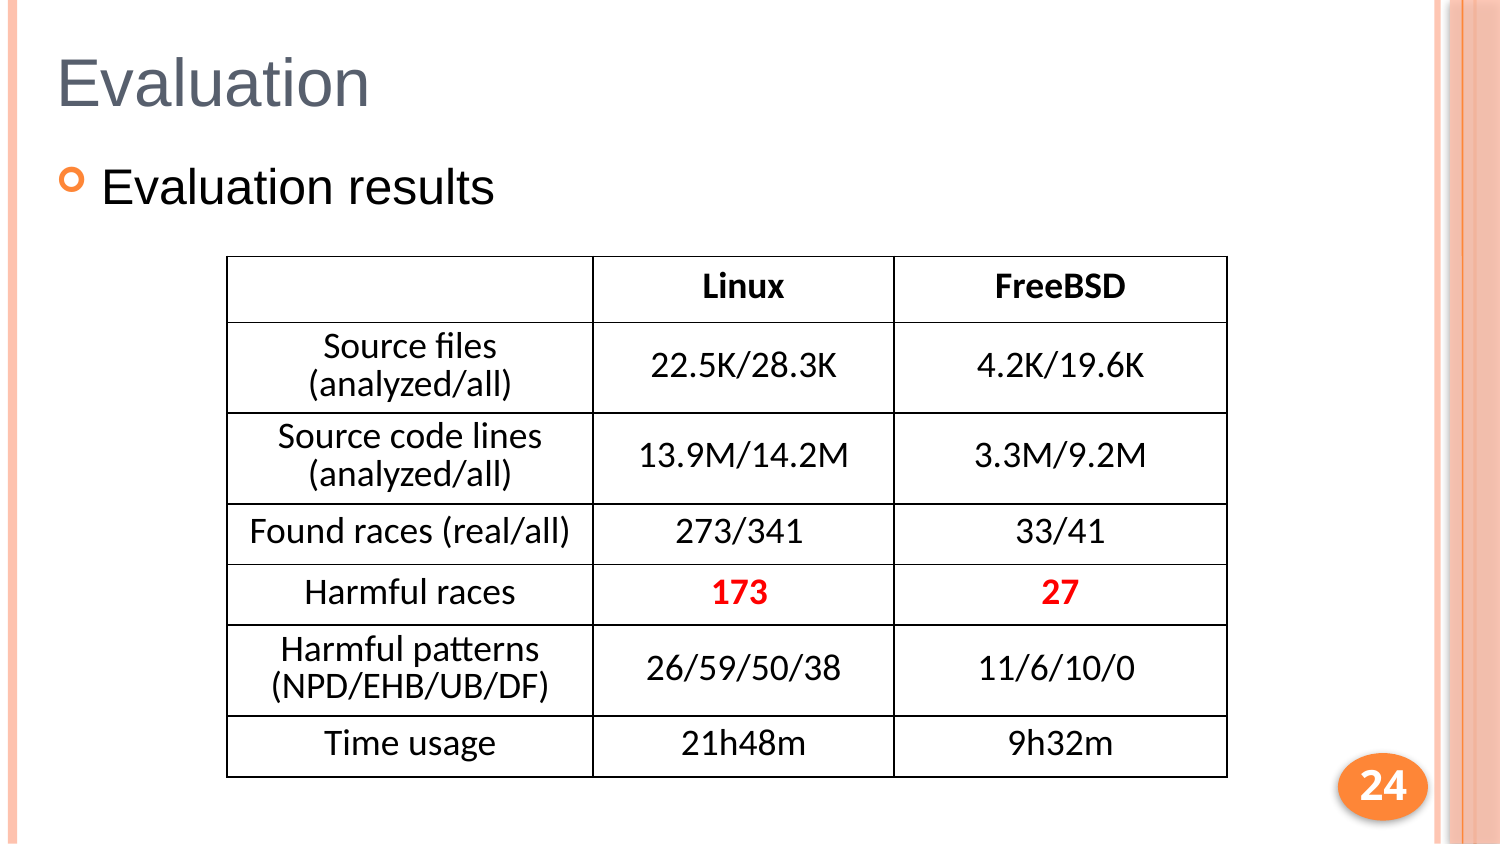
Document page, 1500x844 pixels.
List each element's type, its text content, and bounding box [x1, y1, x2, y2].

table_cell Time usage [228, 717, 592, 776]
table_cell 13.9M/14.2M [594, 414, 893, 503]
table_cell Source code lines (analyzed/all) [228, 414, 592, 503]
table_cell 4.2K/19.6K [895, 323, 1226, 412]
table_cell 27 [895, 565, 1226, 624]
table_cell 11/6/10/0 [895, 626, 1226, 715]
table_cell 173 [594, 565, 893, 624]
table_cell Source files (analyzed/all) [228, 323, 592, 412]
table_cell 9h32m [895, 717, 1226, 776]
title Evaluation [41, 32, 1154, 128]
list Evaluation results [41, 147, 1414, 797]
table_header [228, 257, 592, 322]
table_cell 21h48m [594, 717, 893, 776]
table_cell Found races (real/all) [228, 505, 592, 564]
table_cell 3.3M/9.2M [895, 414, 1226, 503]
table_header FreeBSD [895, 257, 1226, 322]
table_cell 26/59/50/38 [594, 626, 893, 715]
table_header Linux [594, 257, 893, 322]
table_cell 33/41 [895, 505, 1226, 564]
slide_number 24 [1333, 755, 1434, 820]
table_cell Harmful patterns (NPD/EHB/UB/DF) [228, 626, 592, 715]
table_cell 273/341 [594, 505, 893, 564]
table_cell Harmful races [228, 565, 592, 624]
table_cell 22.5K/28.3K [594, 323, 893, 412]
